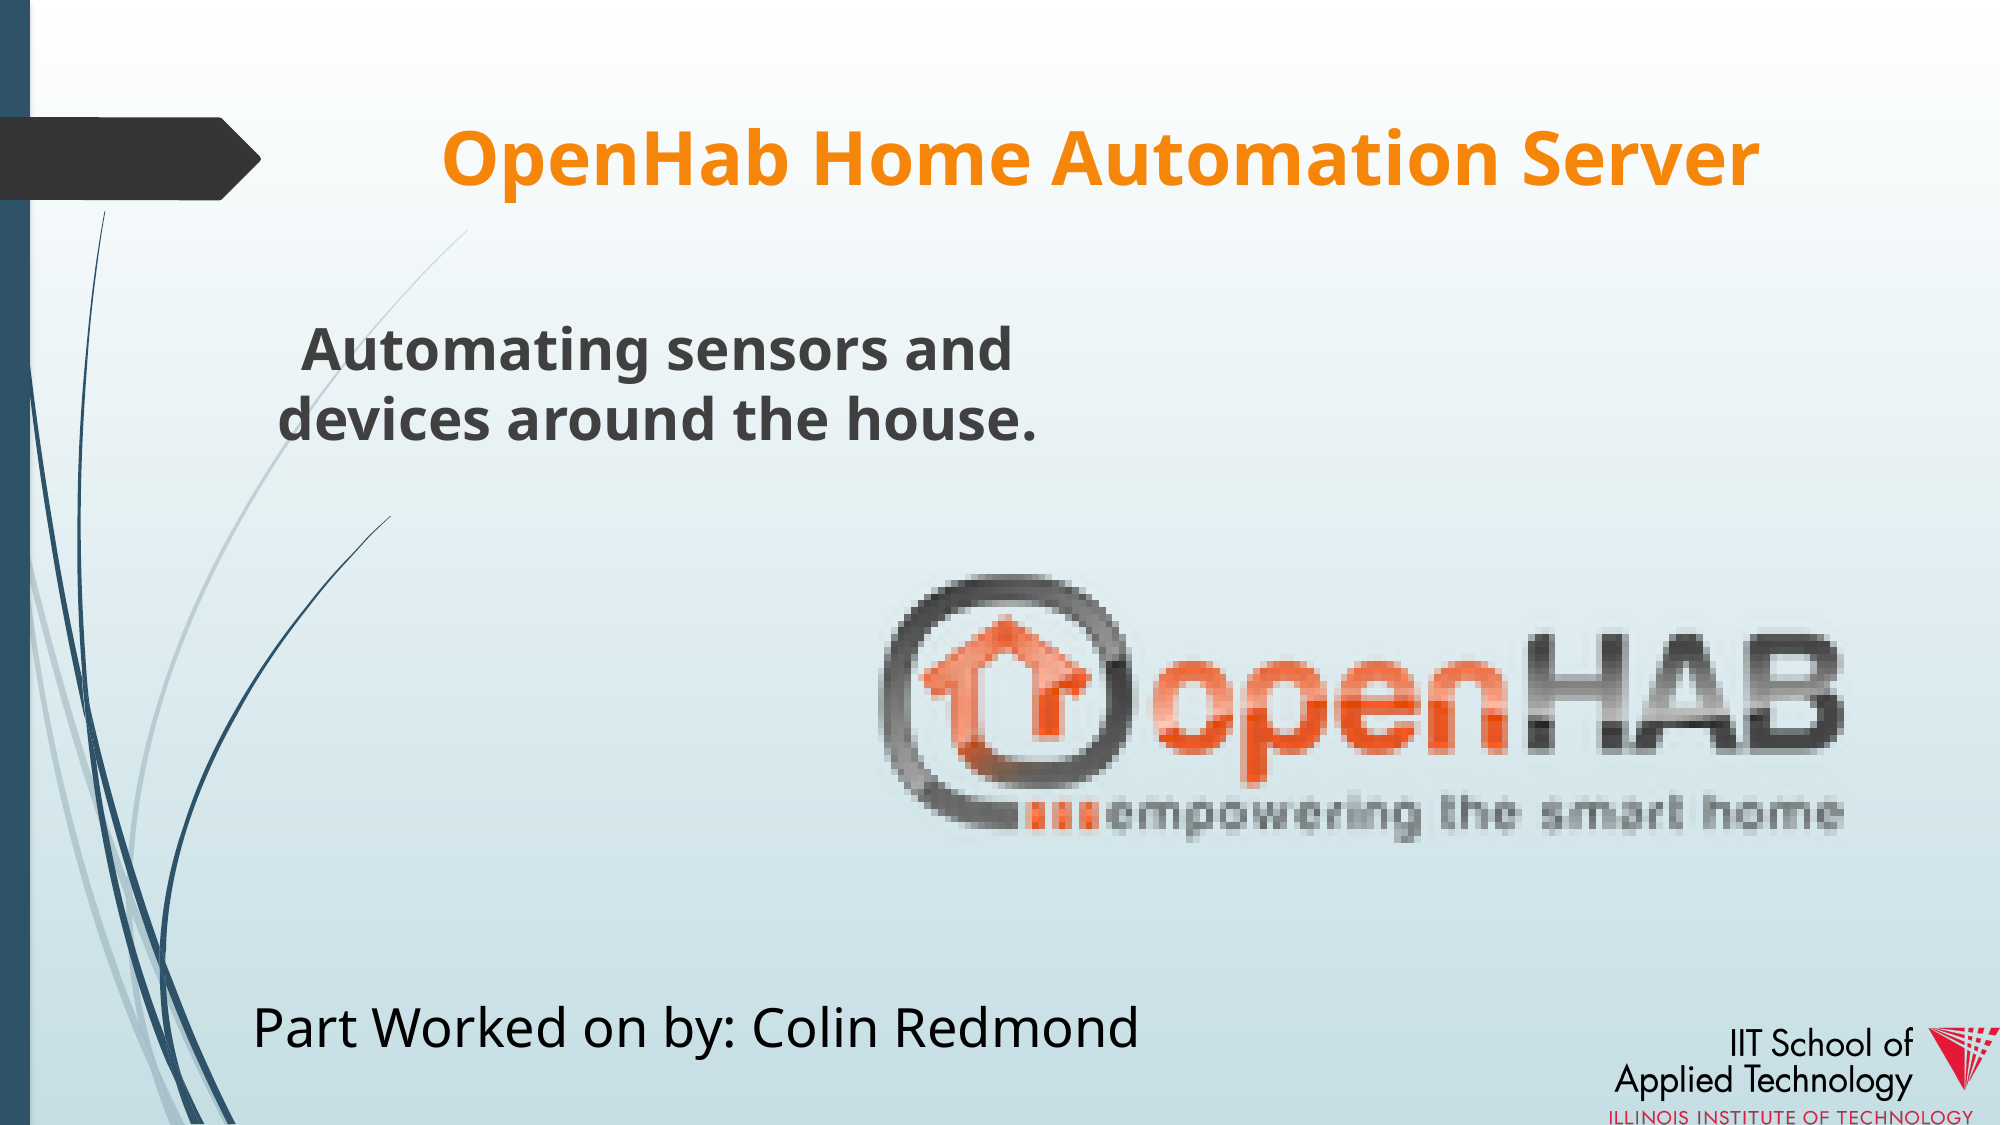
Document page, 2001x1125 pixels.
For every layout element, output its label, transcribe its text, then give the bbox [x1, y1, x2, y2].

text_box Part Worked on by: Colin Redmond [237, 985, 1770, 1066]
title OpenHab Home Automation Server [425, 102, 1888, 313]
picture [878, 573, 1851, 843]
picture [1609, 1027, 2000, 1125]
list Automating sensors and devices around the house. [175, 305, 1140, 532]
